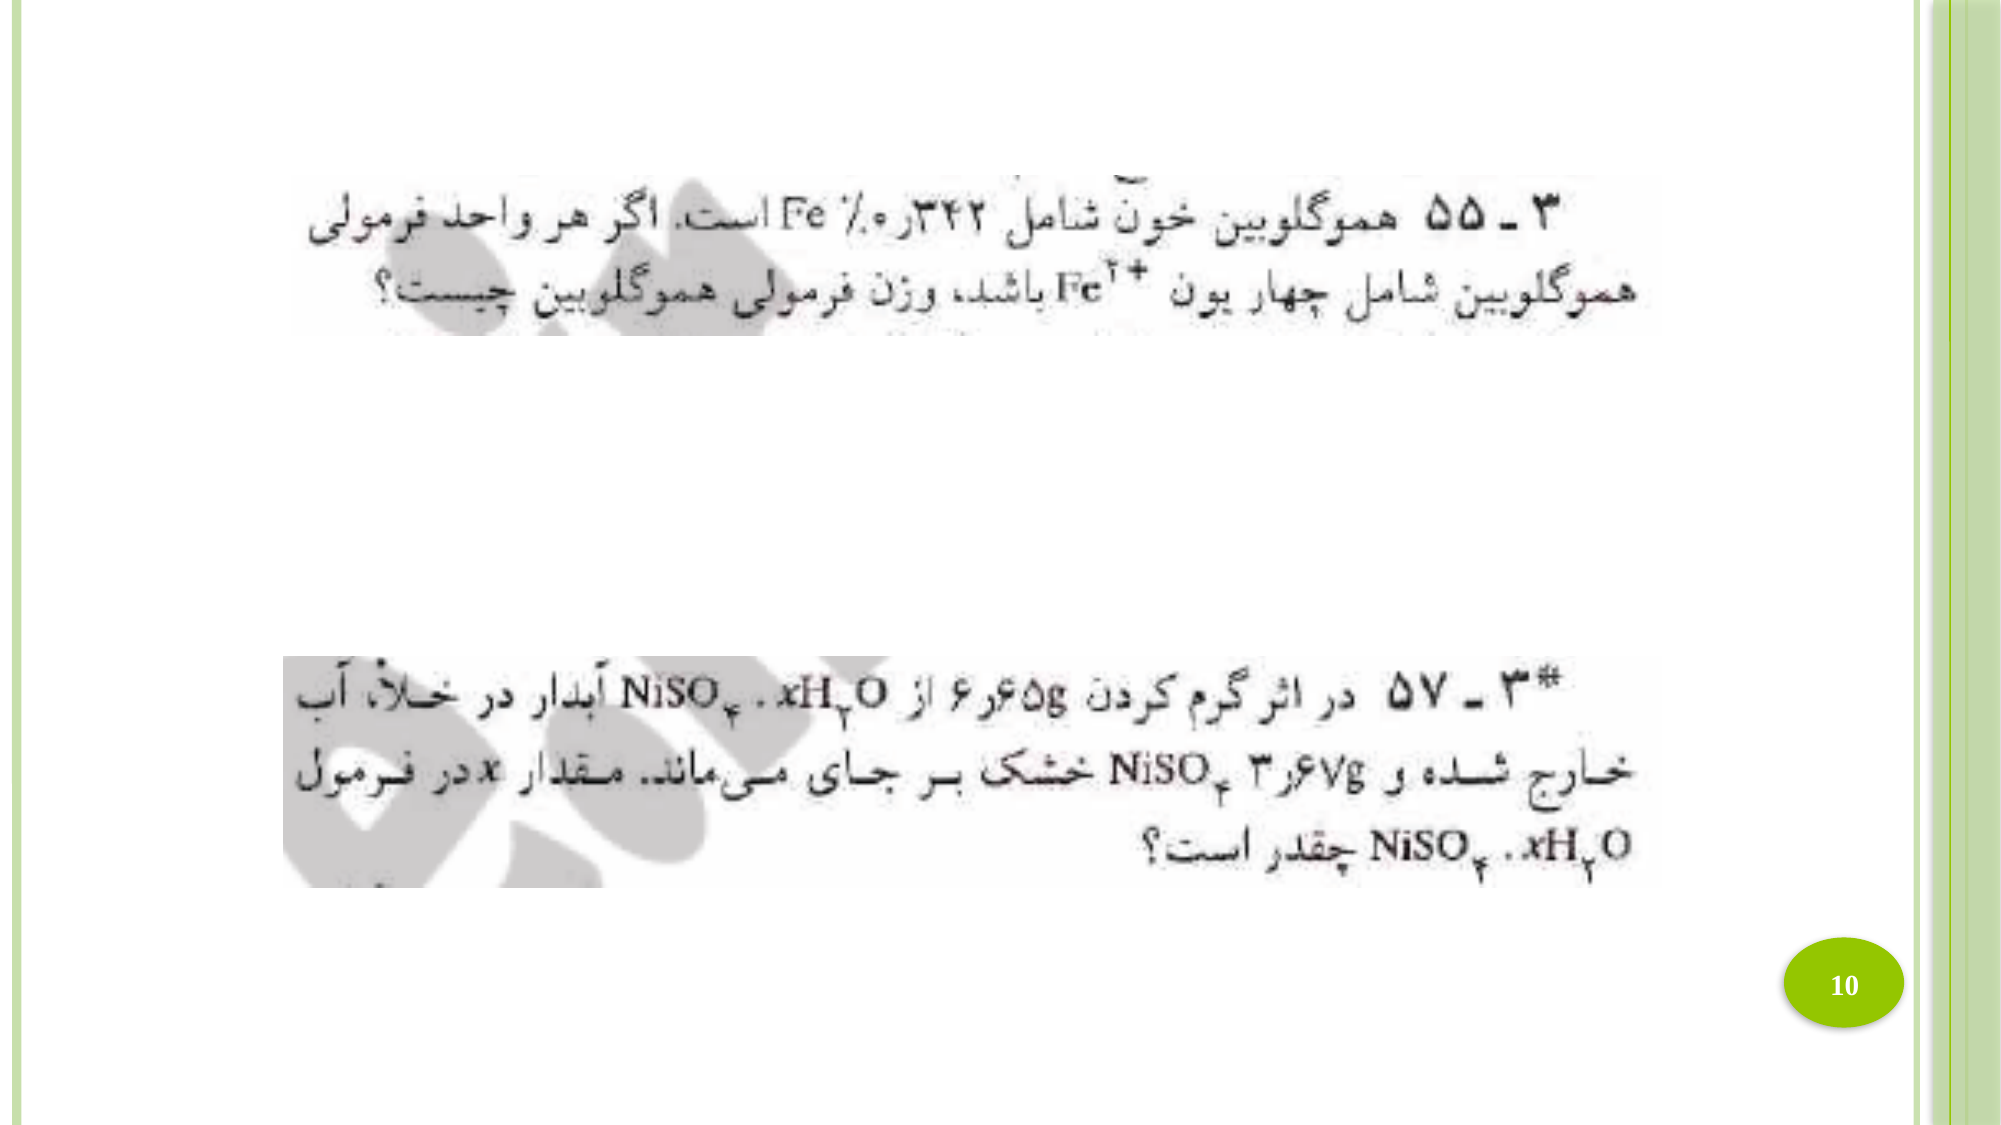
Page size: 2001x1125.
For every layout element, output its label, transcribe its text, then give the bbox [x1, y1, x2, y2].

picture [290, 175, 1662, 337]
slide_number 10 [1778, 940, 1912, 1026]
picture [283, 656, 1662, 889]
